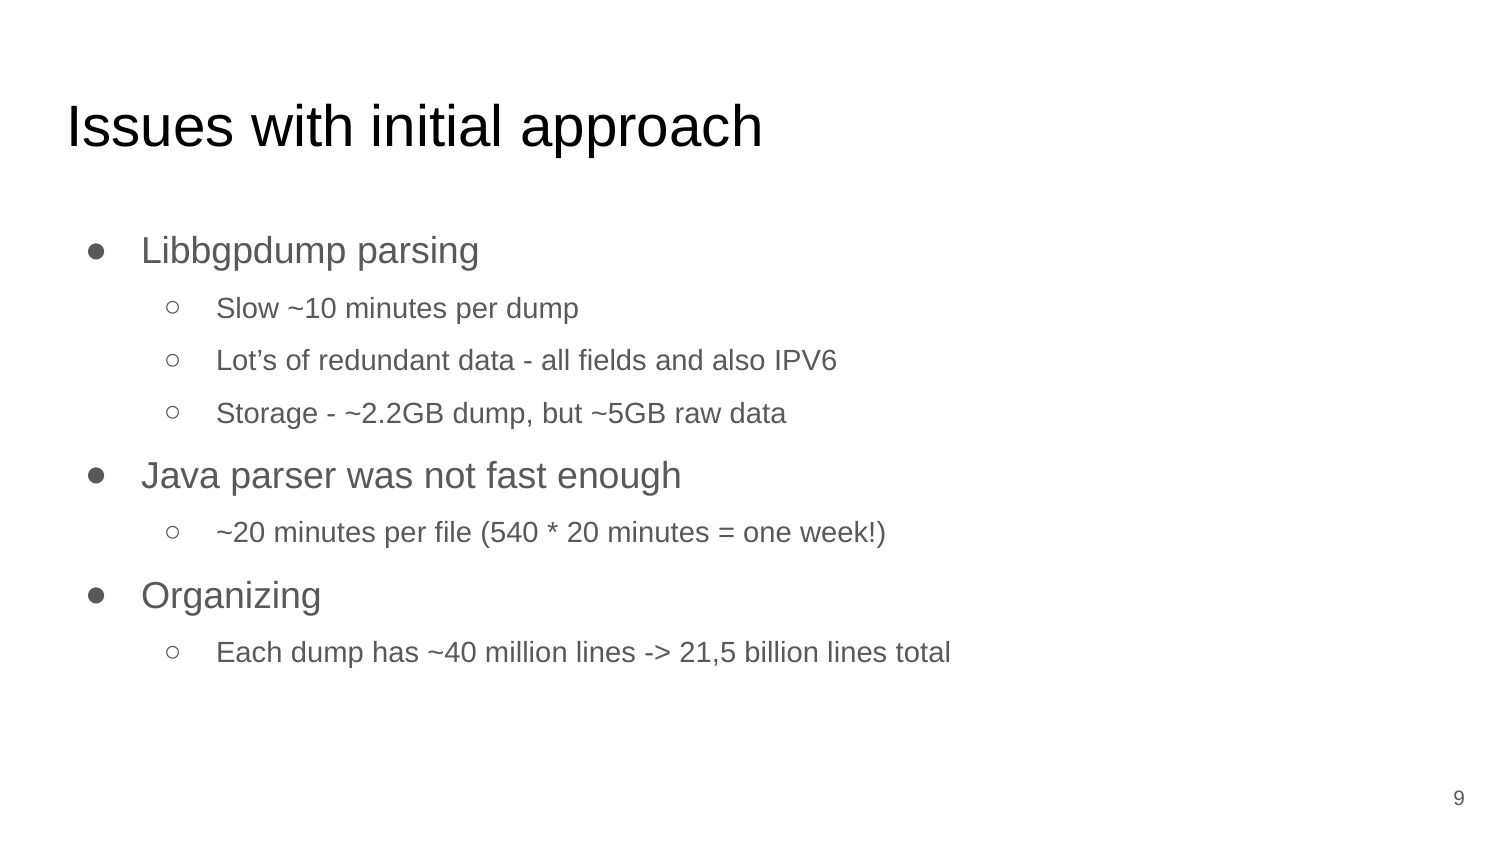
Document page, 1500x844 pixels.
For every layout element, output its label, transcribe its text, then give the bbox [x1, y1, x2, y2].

title Issues with initial approach [51, 72, 1449, 167]
slide_number ‹#› [1389, 764, 1480, 830]
list Libbgpdump parsing Slow ~10 minutes per dump Lot’s of redundant data - all fields and also IPV6 Storage - ~2.2GB dump, but ~5GB raw data Java parser was not fast enough ~20 minutes per file (540 * 20 minutes = one week!) Organizing Each dump has ~40 million lines -> 21,5 billion lines total [51, 189, 1449, 750]
